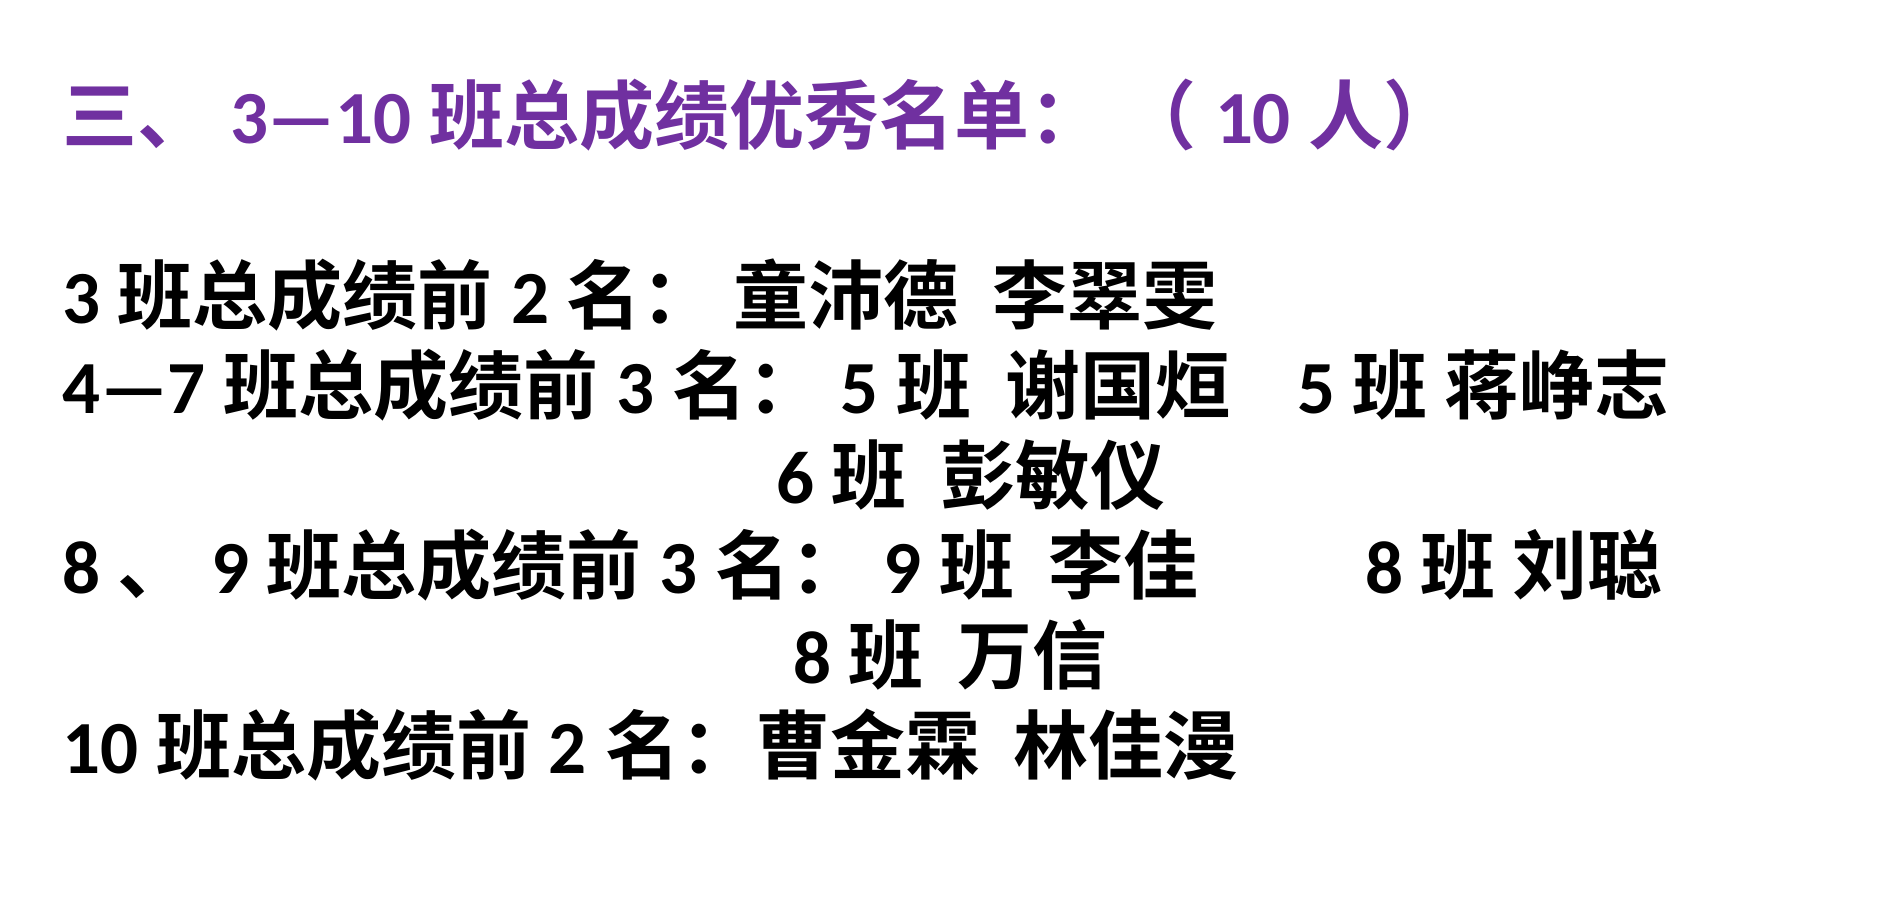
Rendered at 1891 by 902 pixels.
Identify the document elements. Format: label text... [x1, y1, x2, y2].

text_box 三、3—10班总成绩优秀名单： （10人） 3班总成绩前2名： 童沛德 李翠雯 4—7班总成绩前3名：5班 谢国烜 5班 蒋峥志 6班 彭敏仪 8、9班总成绩前3名：9班 李佳 8班 刘聪 8班 万信 10班总成绩前2名：曹金霖 林佳漫 [47, 60, 1761, 796]
